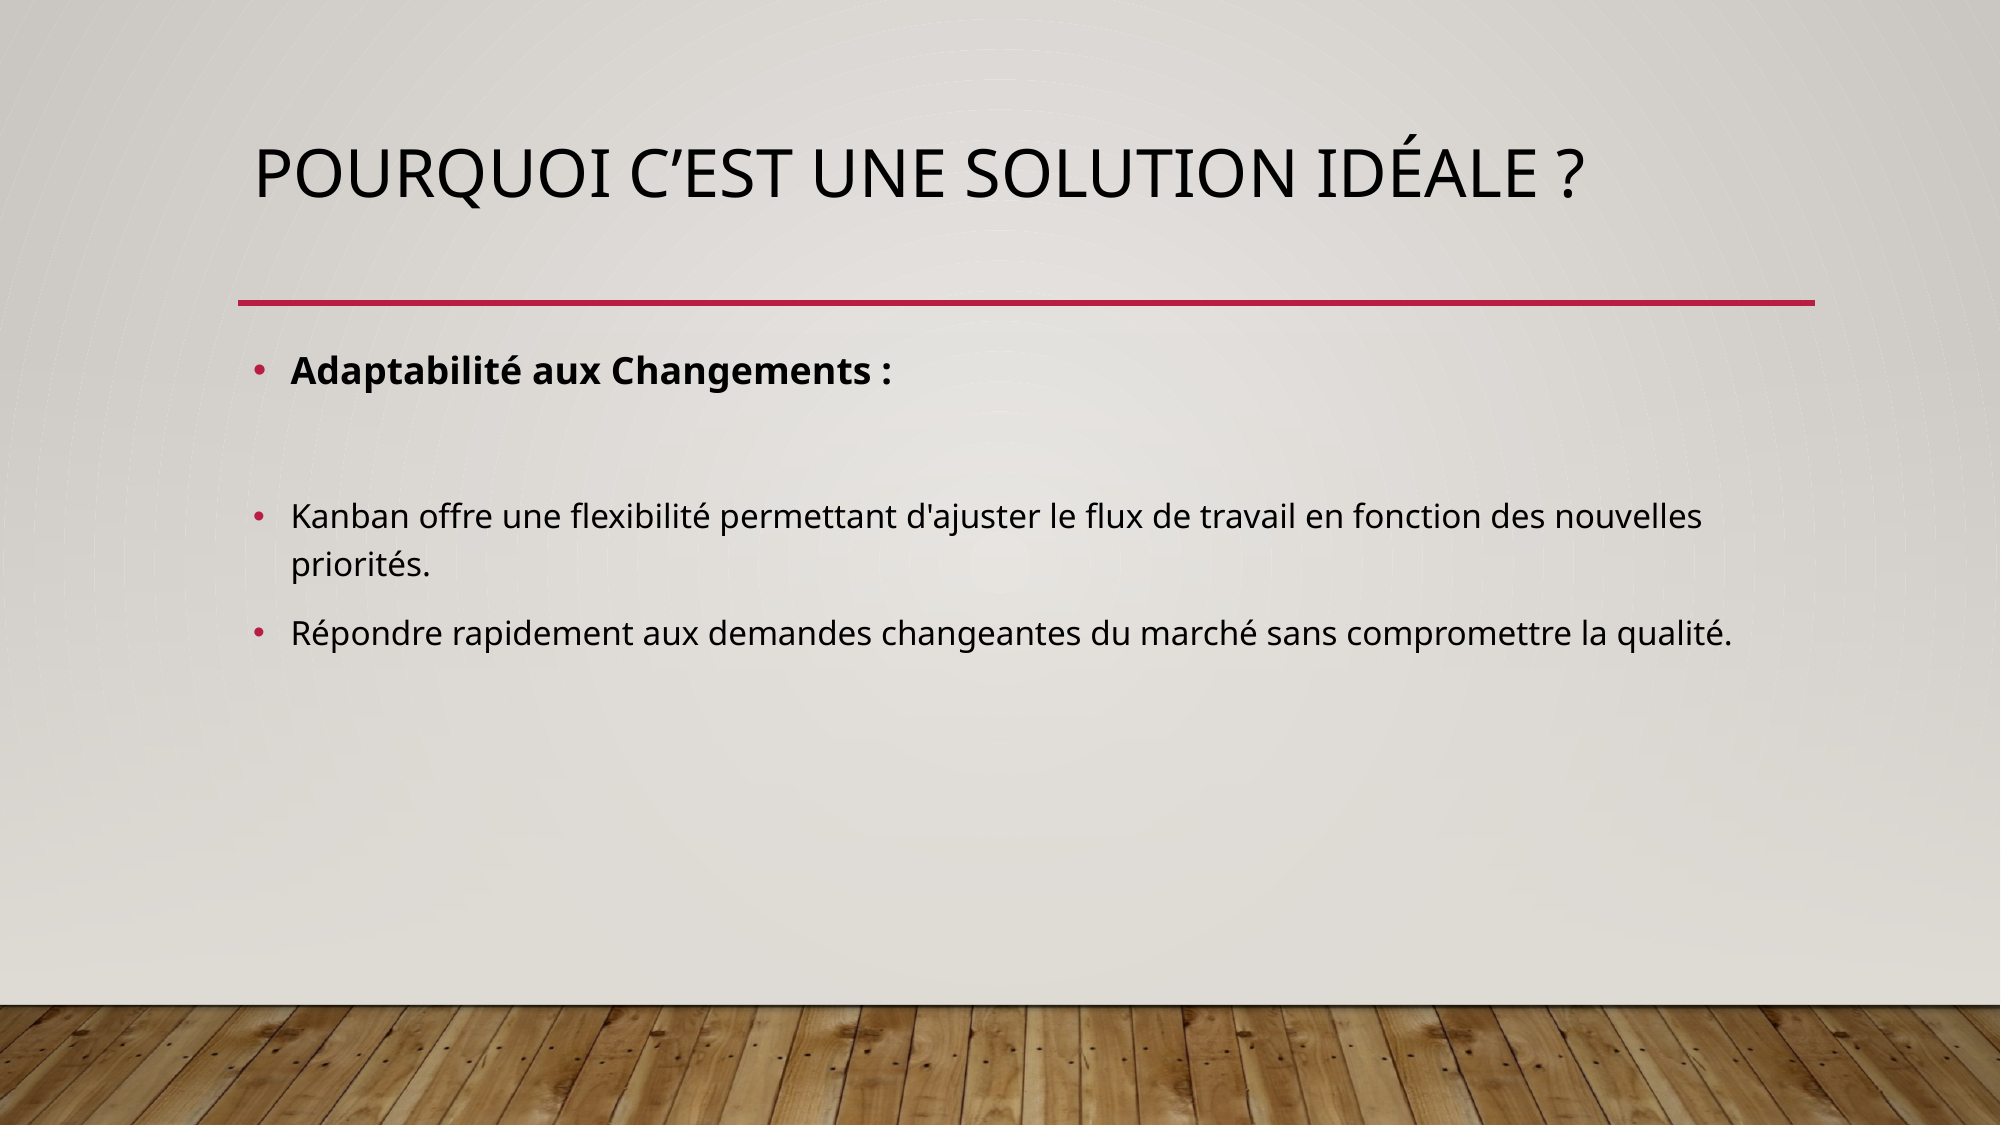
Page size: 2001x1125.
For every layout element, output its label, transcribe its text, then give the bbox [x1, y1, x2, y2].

picture [0, 1005, 2000, 1125]
list Adaptabilité aux Changements : Kanban offre une flexibilité permettant d'ajuster le flux de travail en fonction des nouvelles priorités. Répondre rapidement aux demandes changeantes du marché sans compromettre la qualité. [238, 330, 1814, 897]
title Pourquoi c’est une solution idéale ? [238, 131, 1814, 305]
